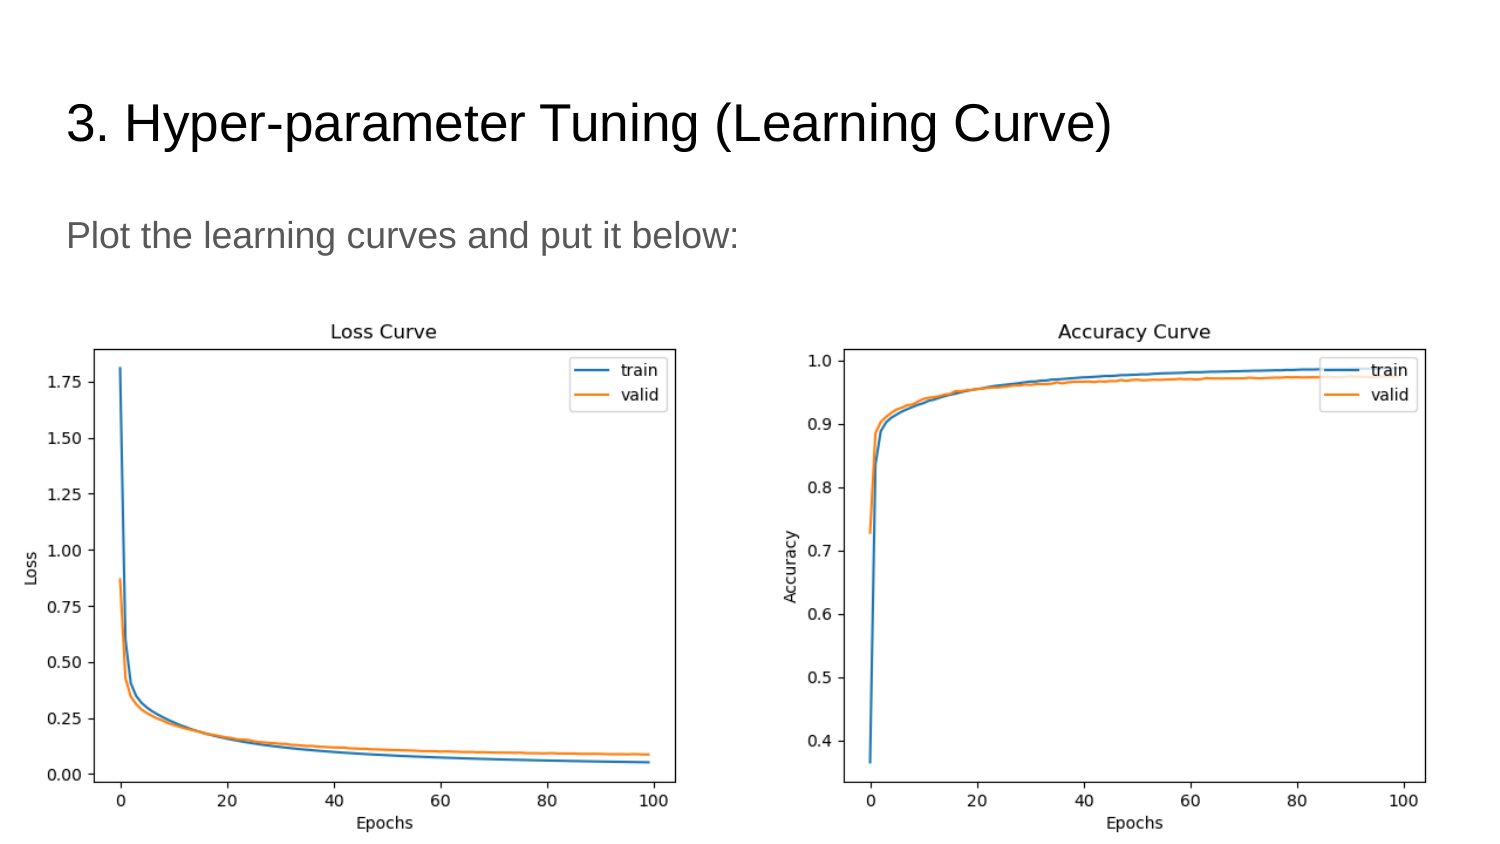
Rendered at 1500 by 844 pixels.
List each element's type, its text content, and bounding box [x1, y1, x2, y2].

title 3. Hyper-parameter Tuning (Learning Curve) [50, 72, 1450, 168]
picture [0, 281, 1500, 844]
list Plot the learning curves and put it below: [50, 188, 1450, 281]
